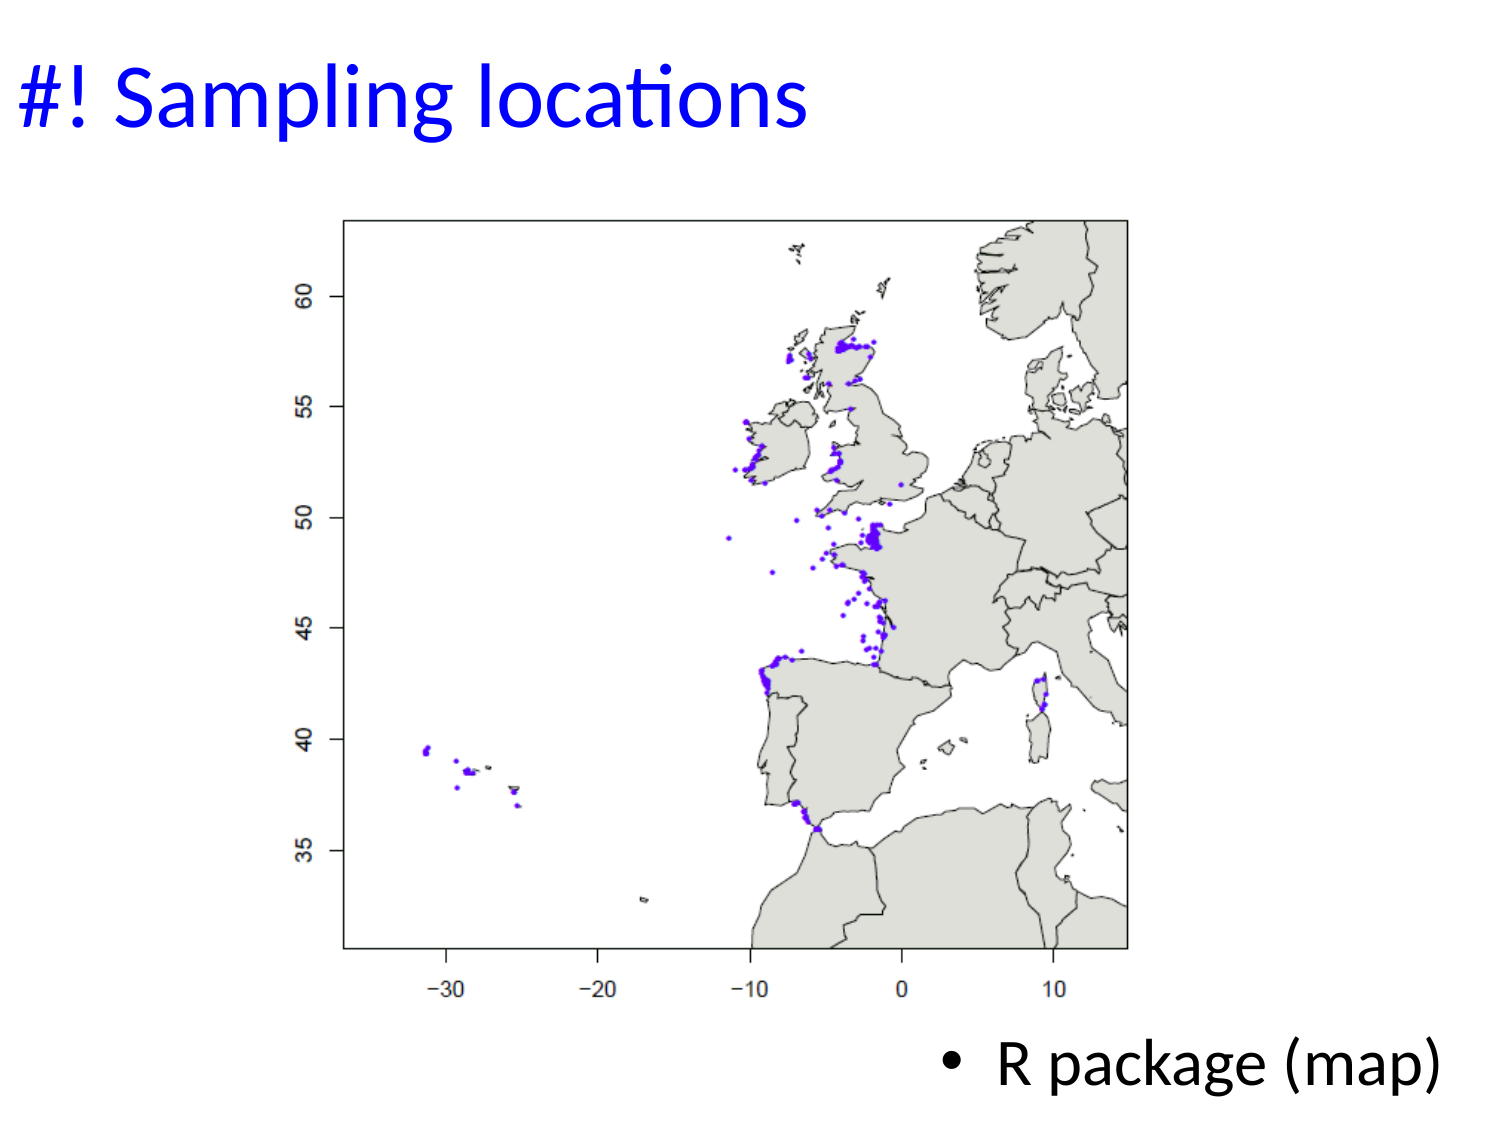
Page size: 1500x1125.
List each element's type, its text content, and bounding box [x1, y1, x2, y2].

picture [265, 185, 1187, 1026]
title #! Sampling locations [2, 0, 1353, 185]
text_box R package (map) [856, 1011, 1459, 1120]
